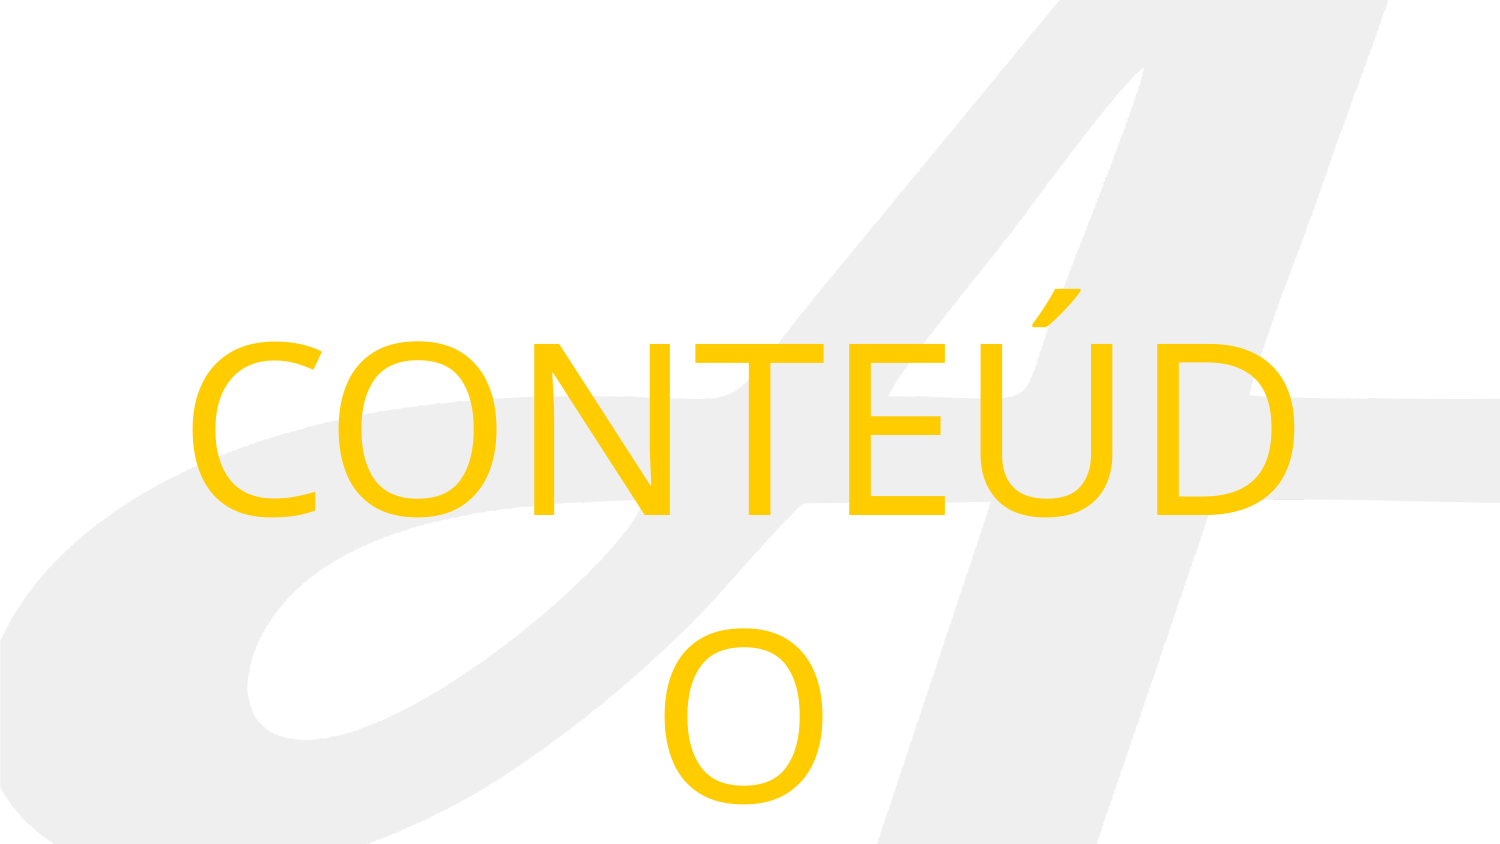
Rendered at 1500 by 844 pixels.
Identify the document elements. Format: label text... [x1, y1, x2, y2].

picture [0, 0, 1500, 844]
subtitle CONTEÚDO [88, 268, 1400, 529]
